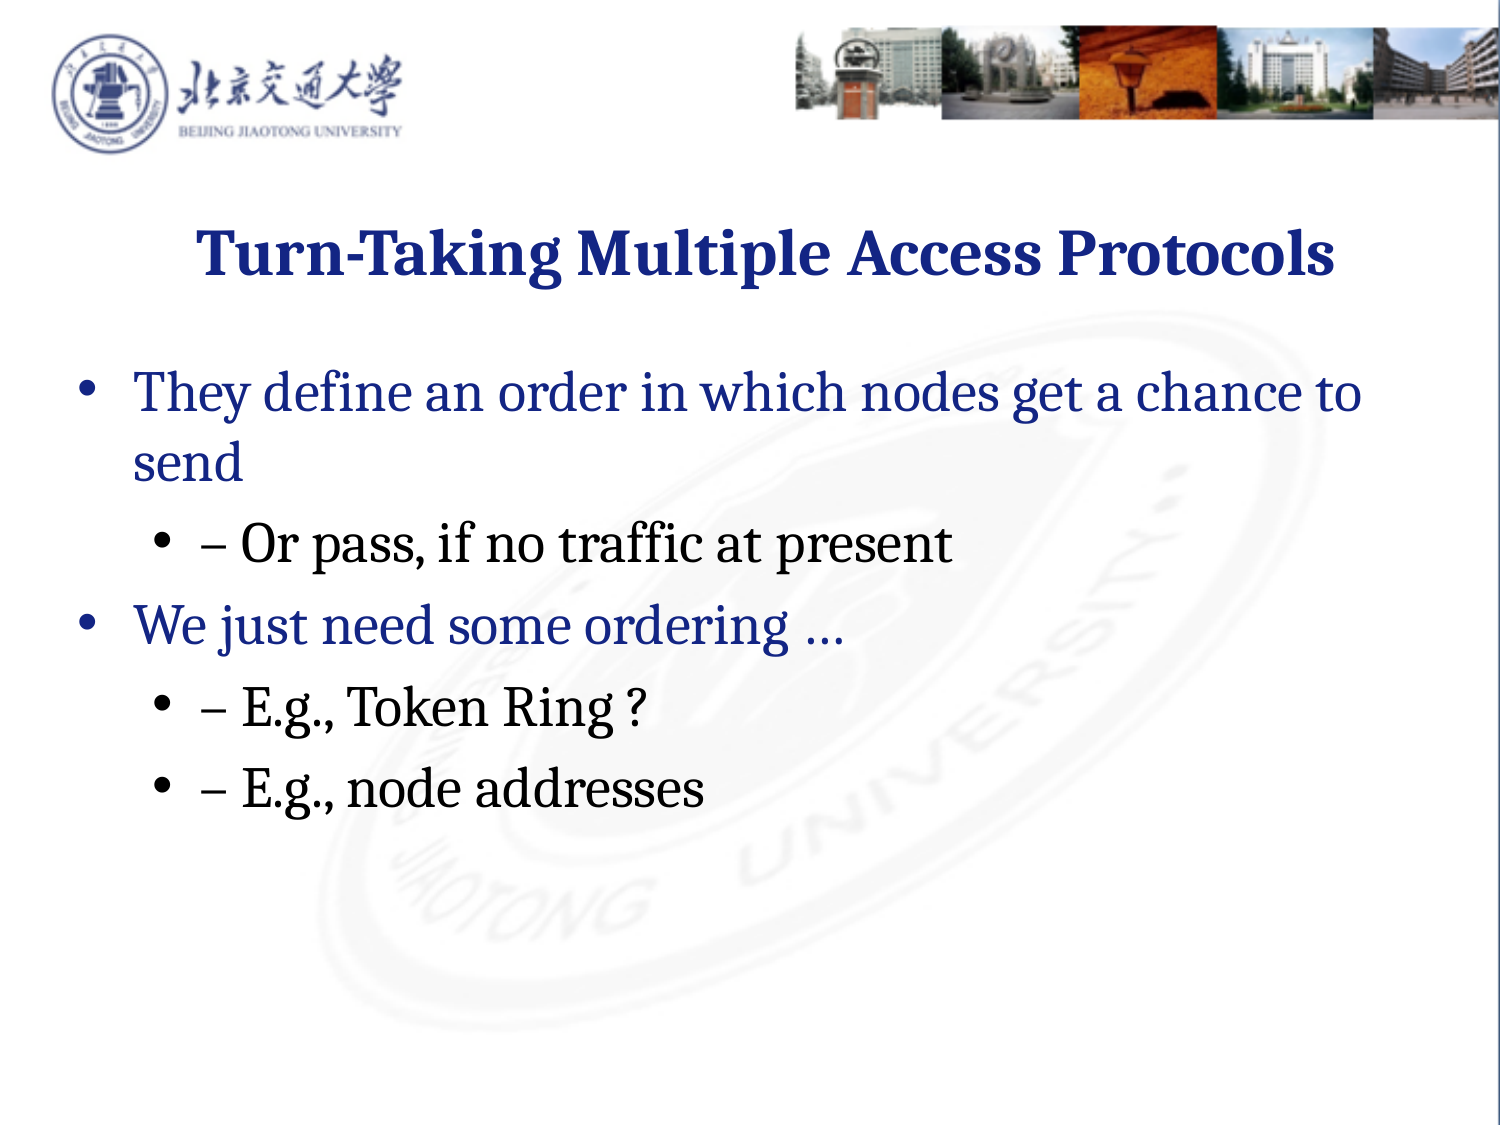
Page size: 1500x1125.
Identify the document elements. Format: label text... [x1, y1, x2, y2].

text_box Turn-Taking Multiple Access Protocols [159, 201, 1375, 297]
list They define an order in which nodes get a chance to send – Or pass, if no traffic at present We just need some ordering … – E.g., Token Ring ? – E.g., node addresses [62, 345, 1450, 1100]
picture [0, 0, 1500, 1125]
